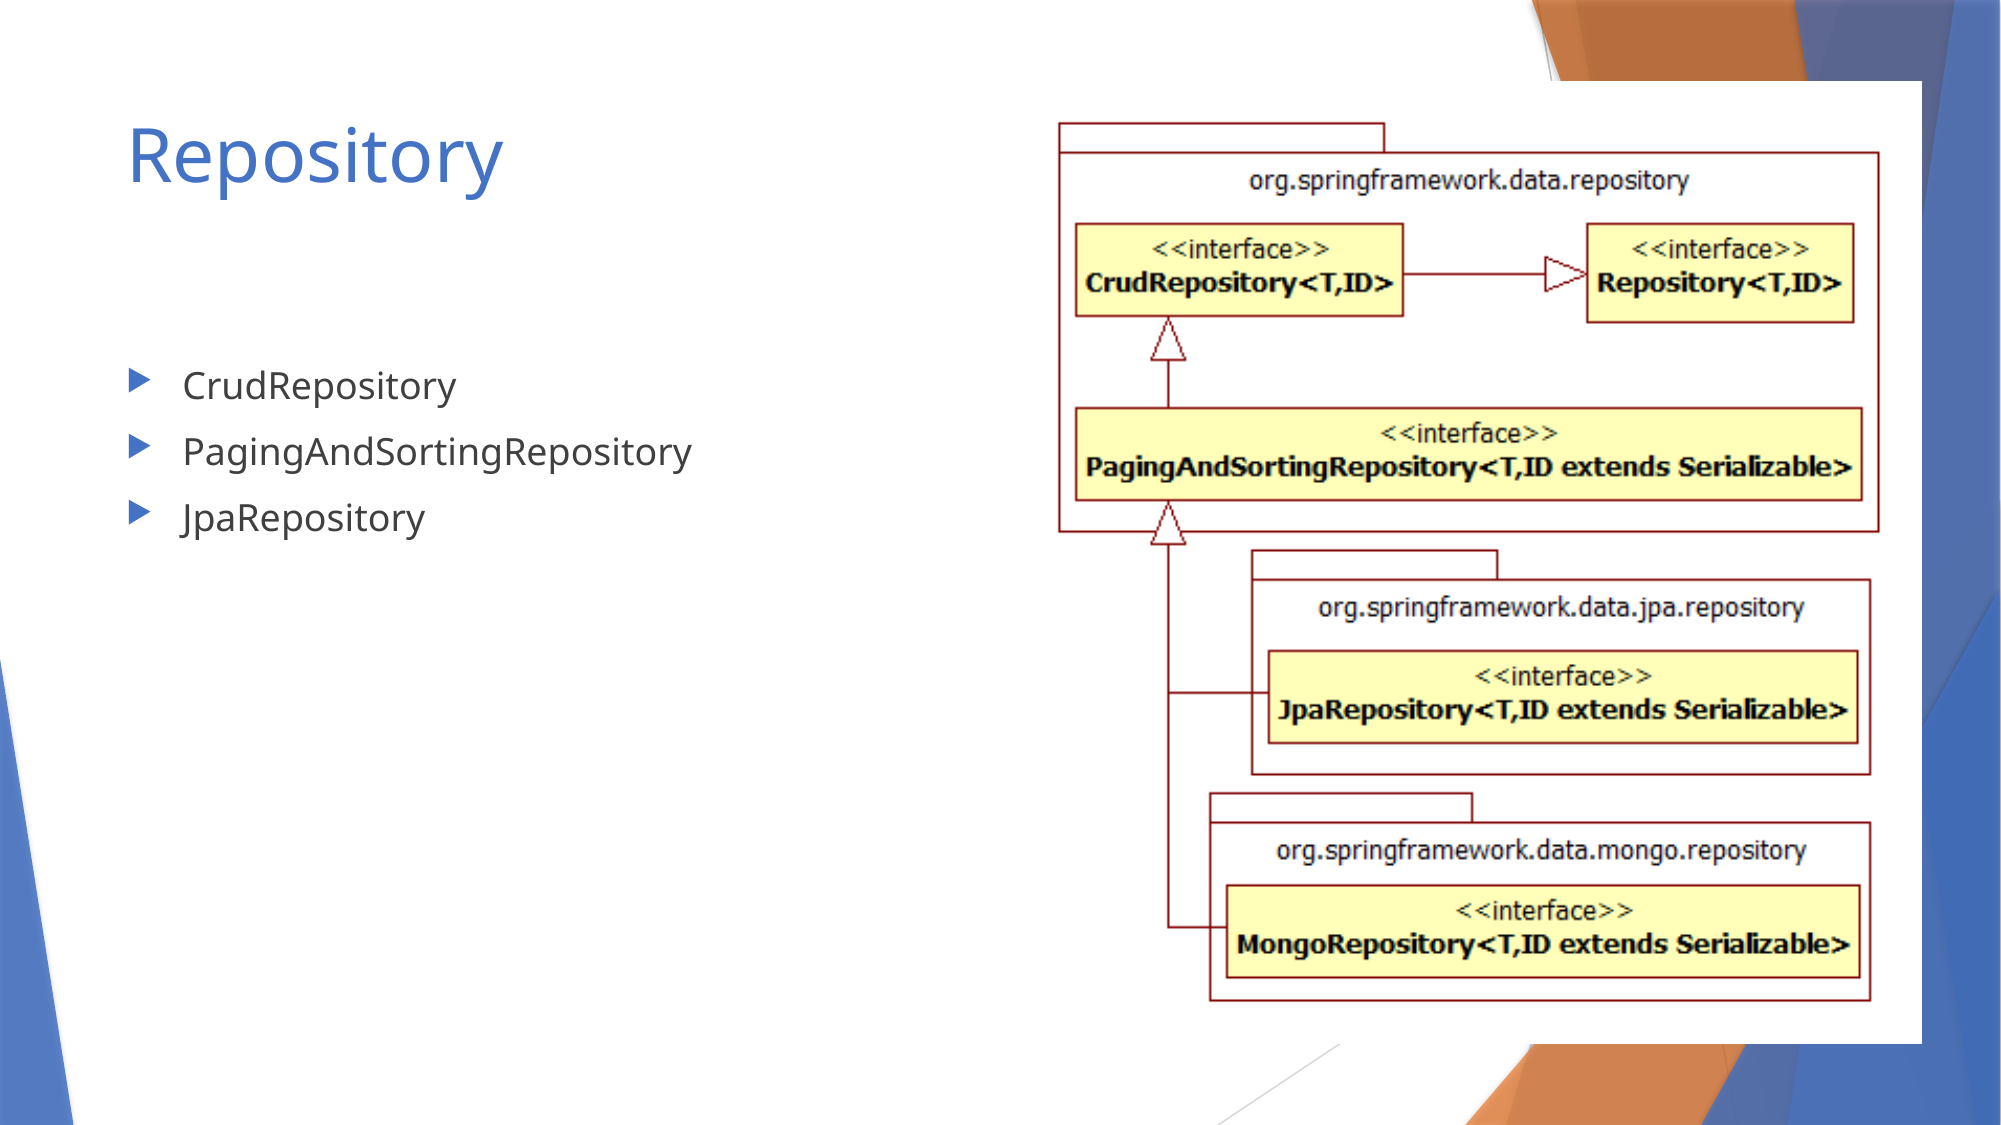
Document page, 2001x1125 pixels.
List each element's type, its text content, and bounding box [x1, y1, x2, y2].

picture [1017, 80, 1922, 1044]
title Repository [111, 99, 1012, 317]
list CrudRepository PagingAndSortingRepository JpaRepository [111, 354, 1012, 992]
